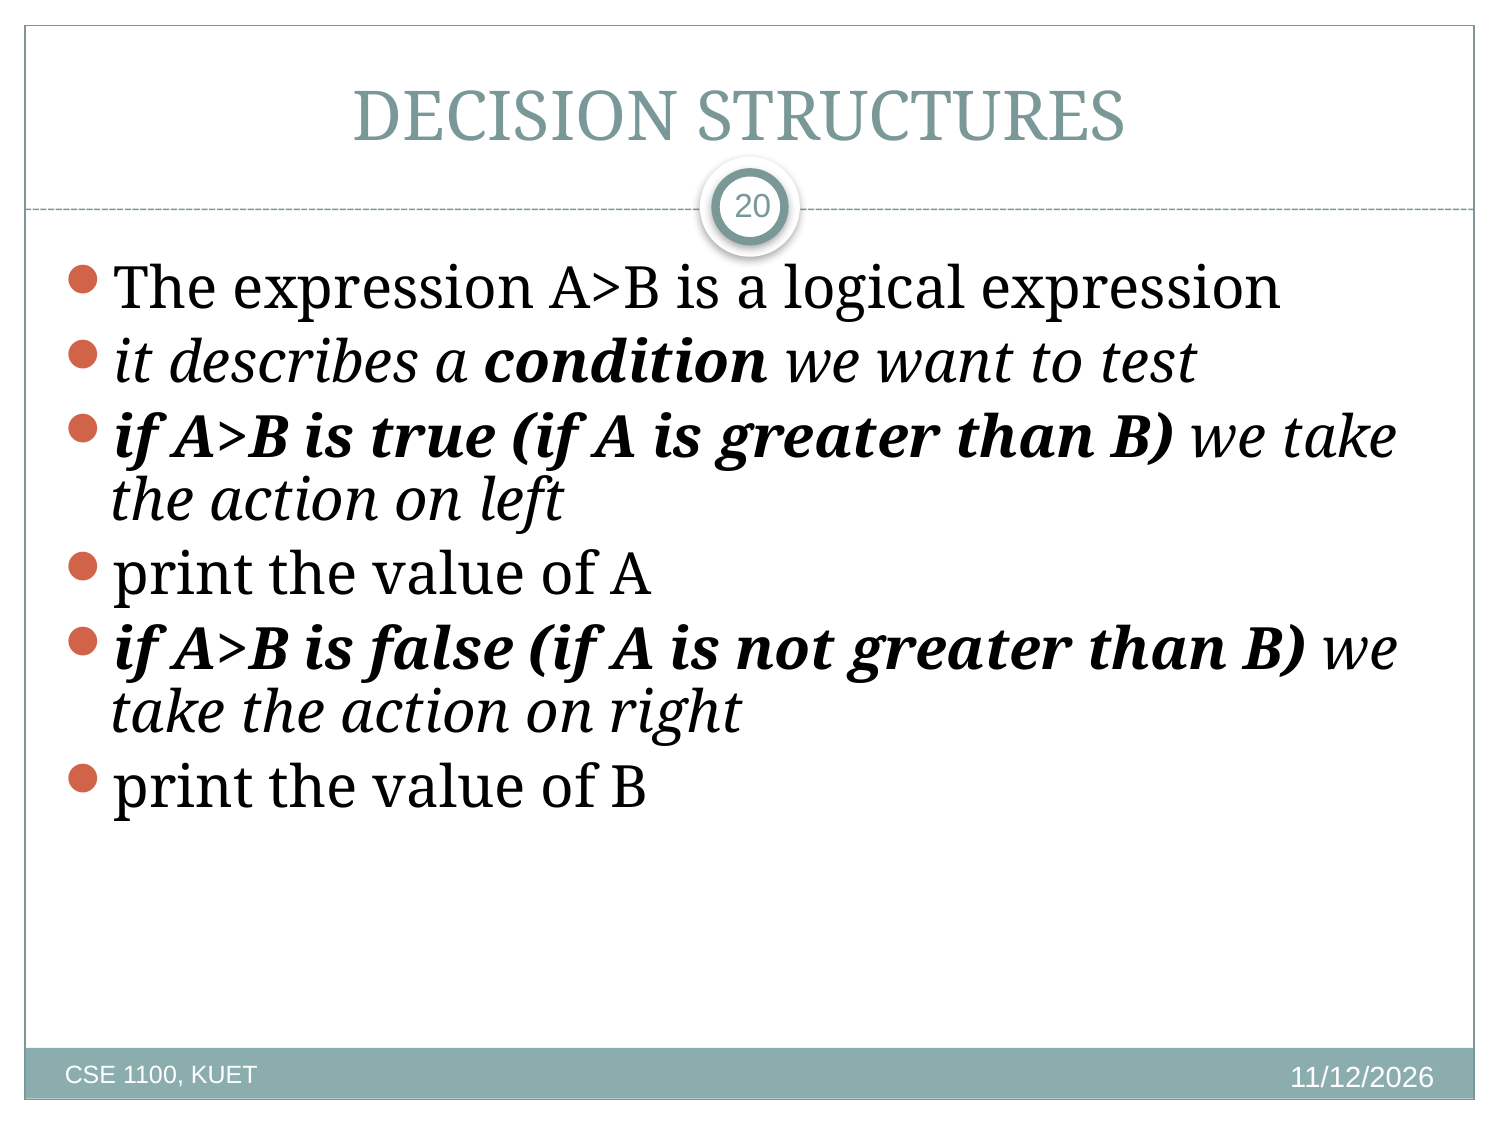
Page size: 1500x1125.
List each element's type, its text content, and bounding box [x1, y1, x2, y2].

text_box The expression A>B is a logical expression it describes a condition we want to test if A>B is true (if A is greater than B) we take the action on left print the value of A if A>B is false (if A is not greater than B) we take the action on right print the value of B [49, 250, 1445, 1001]
text_box CSE 1100, KUET [50, 1051, 638, 1112]
text_box 20 [715, 168, 791, 241]
text_box DECISION STRUCTURES [49, 37, 1450, 162]
text_box 2/25/2020 [950, 1050, 1450, 1111]
